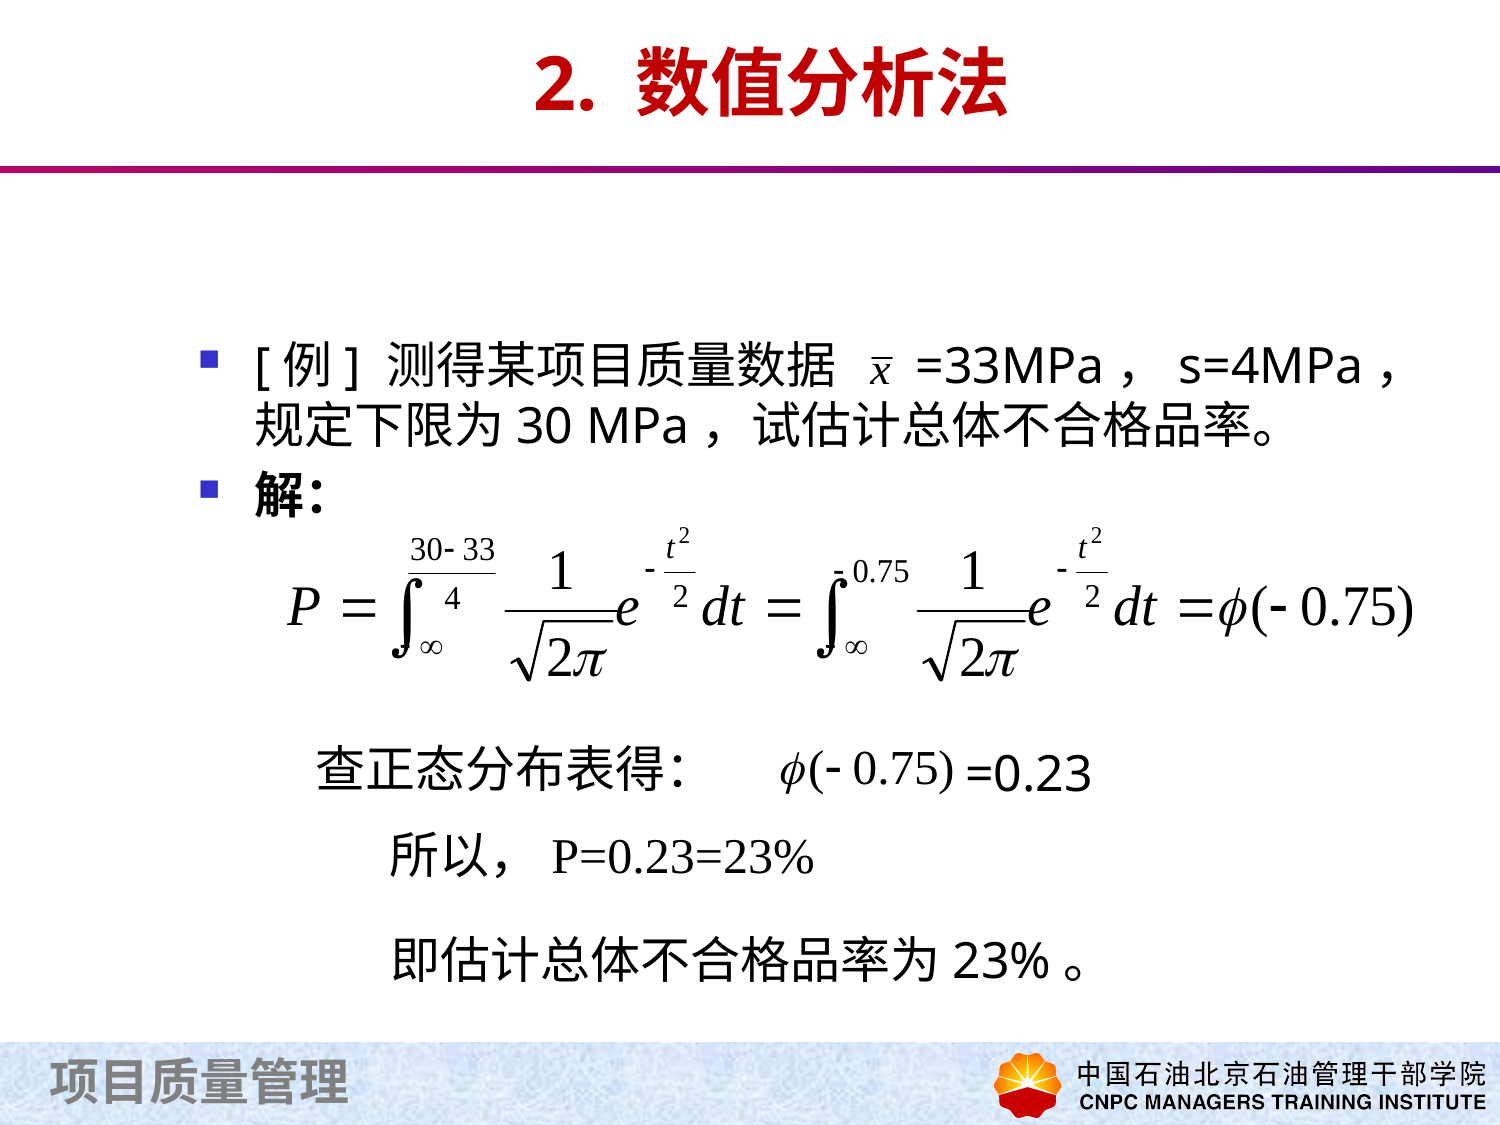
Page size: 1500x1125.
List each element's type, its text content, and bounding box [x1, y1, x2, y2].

text_box 所以，P=0.23=23% [324, 816, 1016, 952]
text_box =0.23 [950, 734, 1168, 809]
list [例] 测得某项目质量数据 =33MPa，s=4MPa，规定下限为30 MPa，试估计总体不合格品率。 解： [182, 326, 1459, 524]
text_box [277, 515, 1424, 693]
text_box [773, 739, 963, 805]
title 2. 数值分析法 [76, 0, 1468, 162]
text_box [861, 348, 904, 397]
text_box 即估计总体不合格品率为23%。 [375, 921, 1129, 997]
picture [0, 1042, 1500, 1125]
list [例] 测得某项目质量数据 =33MPa，s=4MPa，规定下限为30 MPa，试估计总体不合格品率。 解： [182, 525, 1459, 1002]
text_box 查正态分布表得： [301, 730, 1010, 805]
